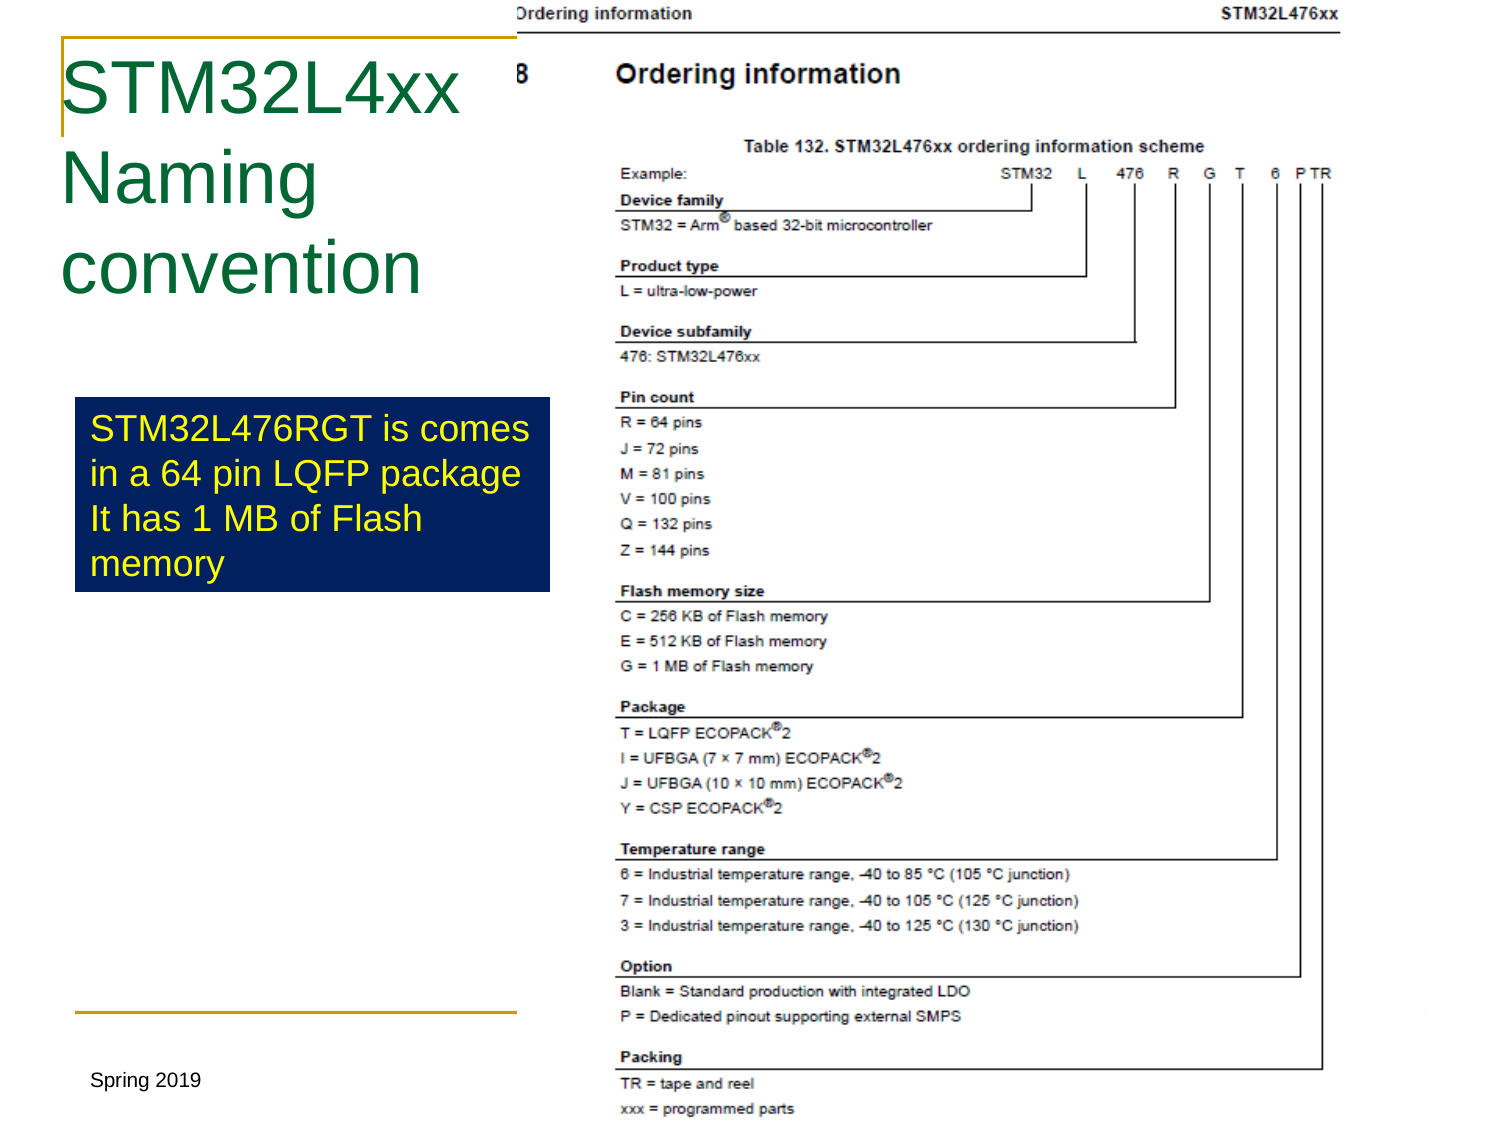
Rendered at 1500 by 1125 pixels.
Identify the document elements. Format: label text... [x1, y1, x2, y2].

title STM32L4xx Naming convention [45, 31, 511, 563]
picture [516, 4, 1426, 1125]
slide_number Spring 2019 [75, 1024, 425, 1100]
text_box STM32L476RGT is comes in a 64 pin LQFP package It has 1 MB of Flash memory [75, 397, 511, 592]
